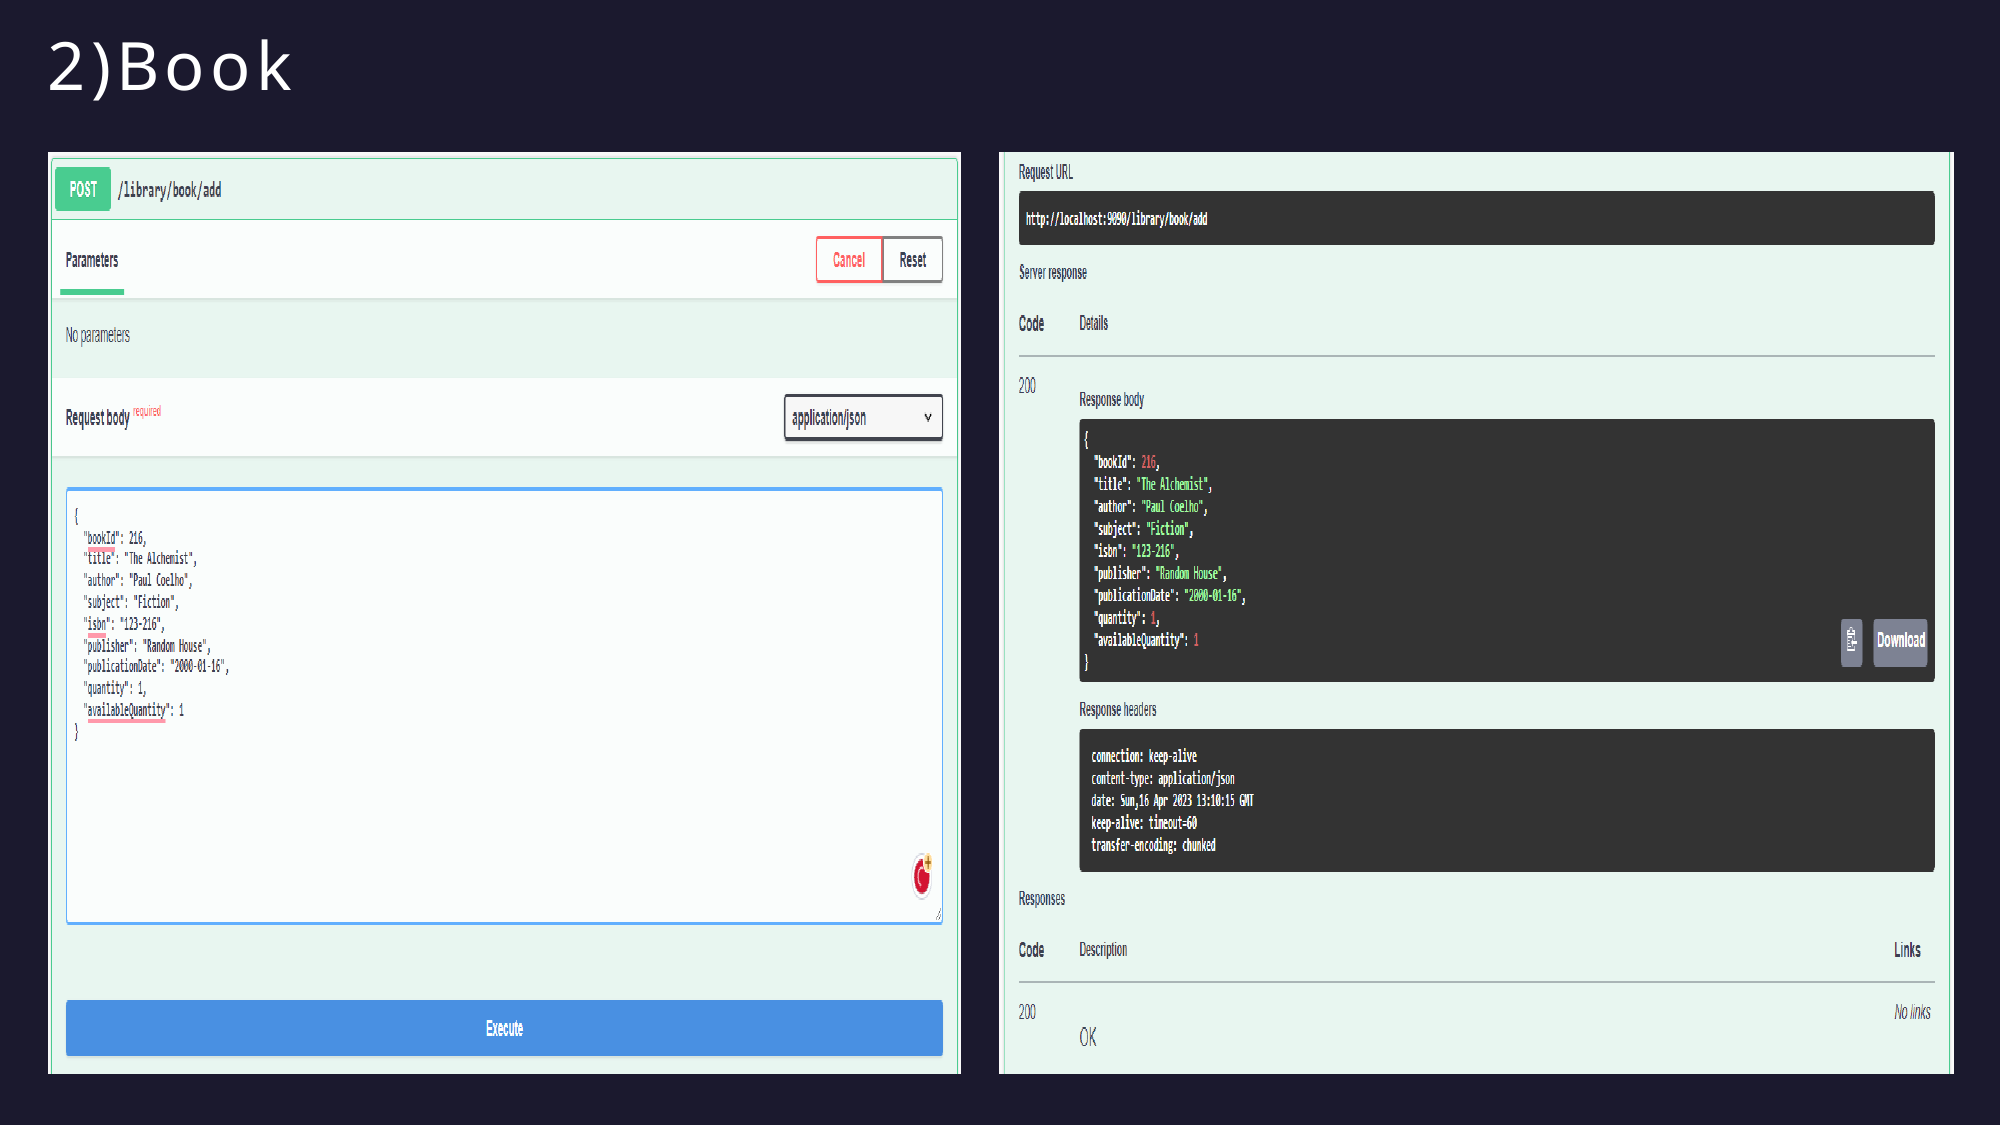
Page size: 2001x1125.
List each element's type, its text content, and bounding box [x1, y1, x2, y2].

picture [999, 152, 1954, 1074]
picture [48, 152, 961, 1074]
title 2)Book [47, 24, 1868, 182]
